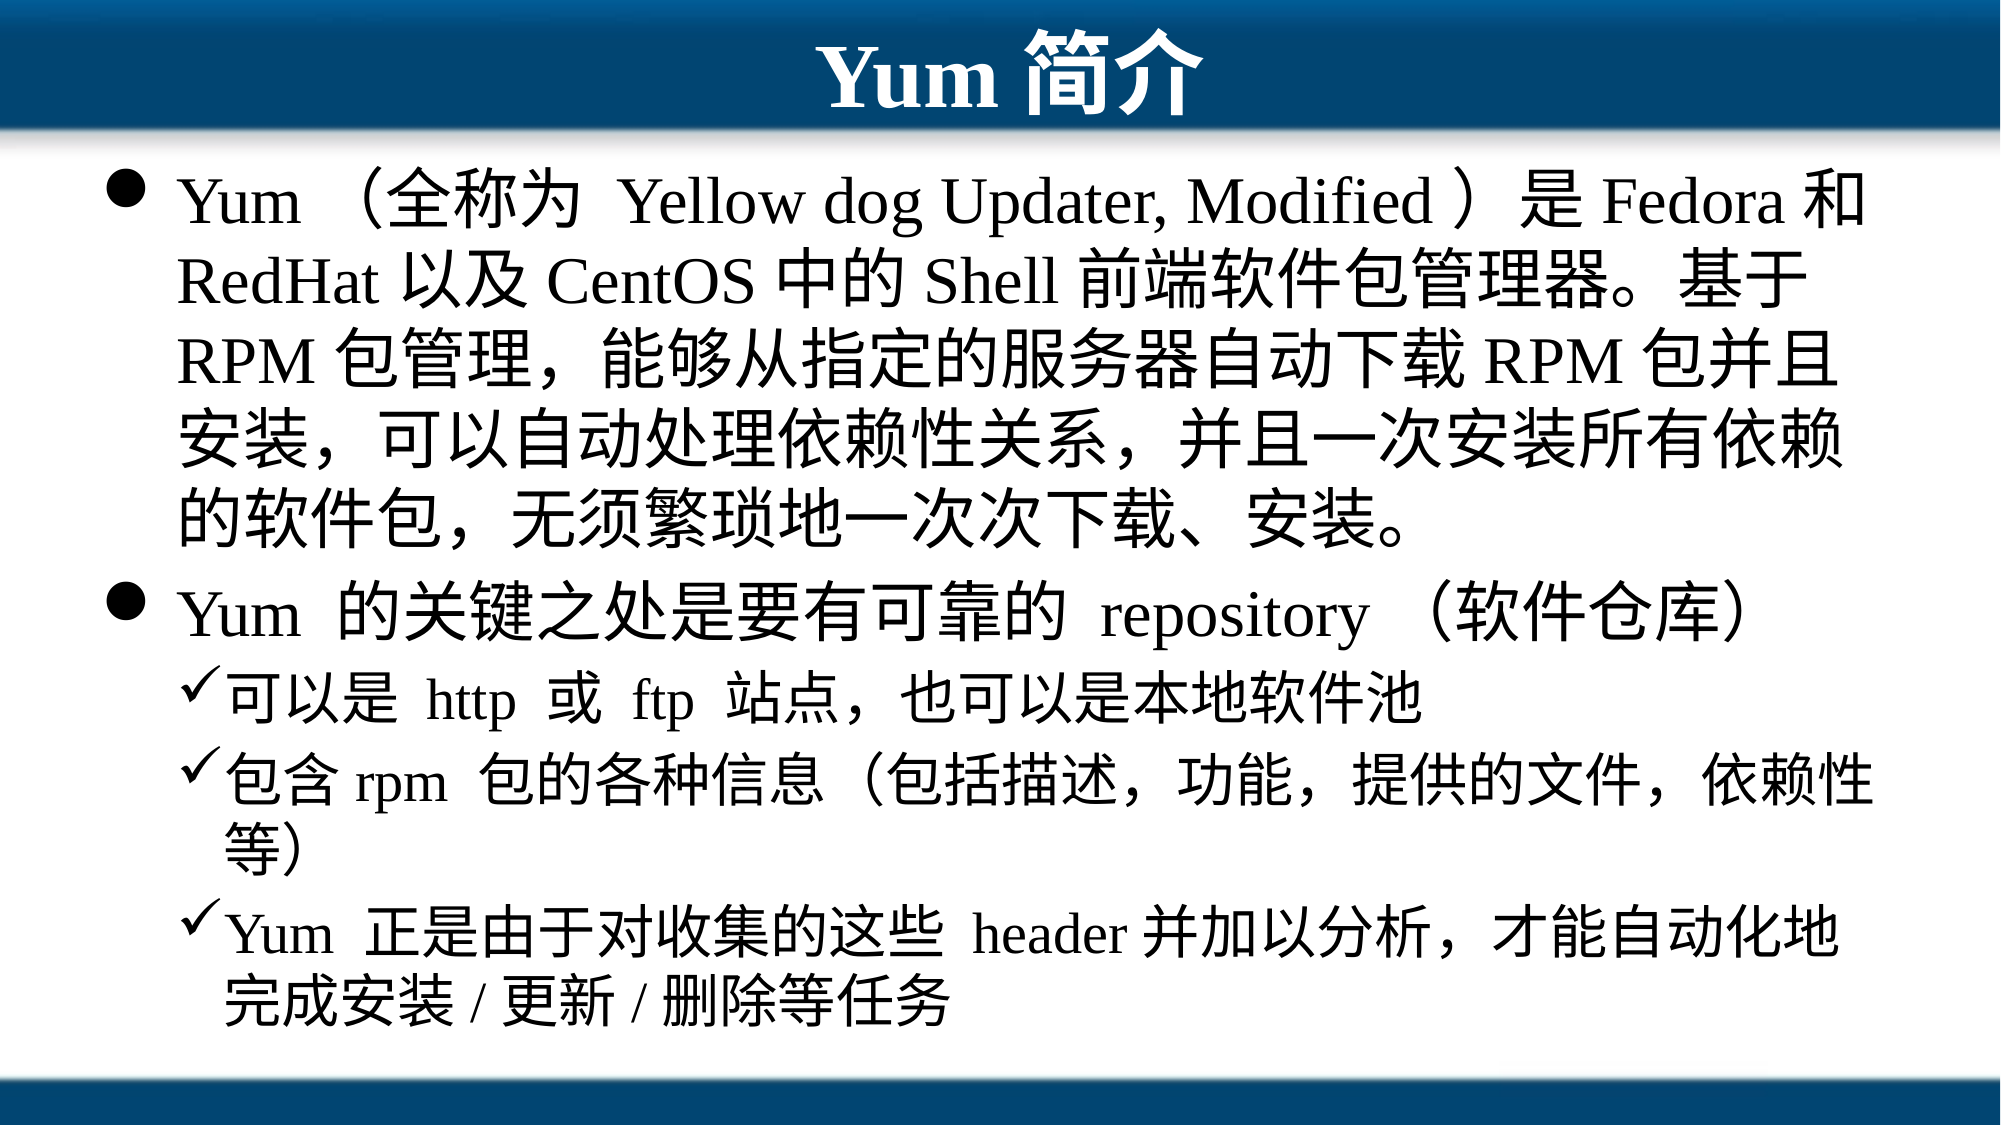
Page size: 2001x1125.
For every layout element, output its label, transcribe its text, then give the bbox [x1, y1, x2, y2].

picture [0, 0, 2001, 1125]
list Yum（全称为 Yellow dog Updater, Modified）是Fedora和RedHat以及CentOS中的Shell前端软件包管理器。基于RPM包管理，能够从指定的服务器自动下载RPM包并且安装，可以自动处理依赖性关系，并且一次安装所有依赖的软件包，无须繁琐地一次次下载、安装。 Yum 的关键之处是要有可靠的 repository（软件仓库） 可以是 http 或 ftp 站点，也可以是本地软件池 包含rpm 包的各种信息（包括描述，功能，提供的文件，依赖性等） Yum 正是由于对收集的这些 header并加以分析，才能自动化地完成安装/更新/删除等任务 [86, 149, 1910, 958]
title Yum简介 [86, 19, 1934, 124]
